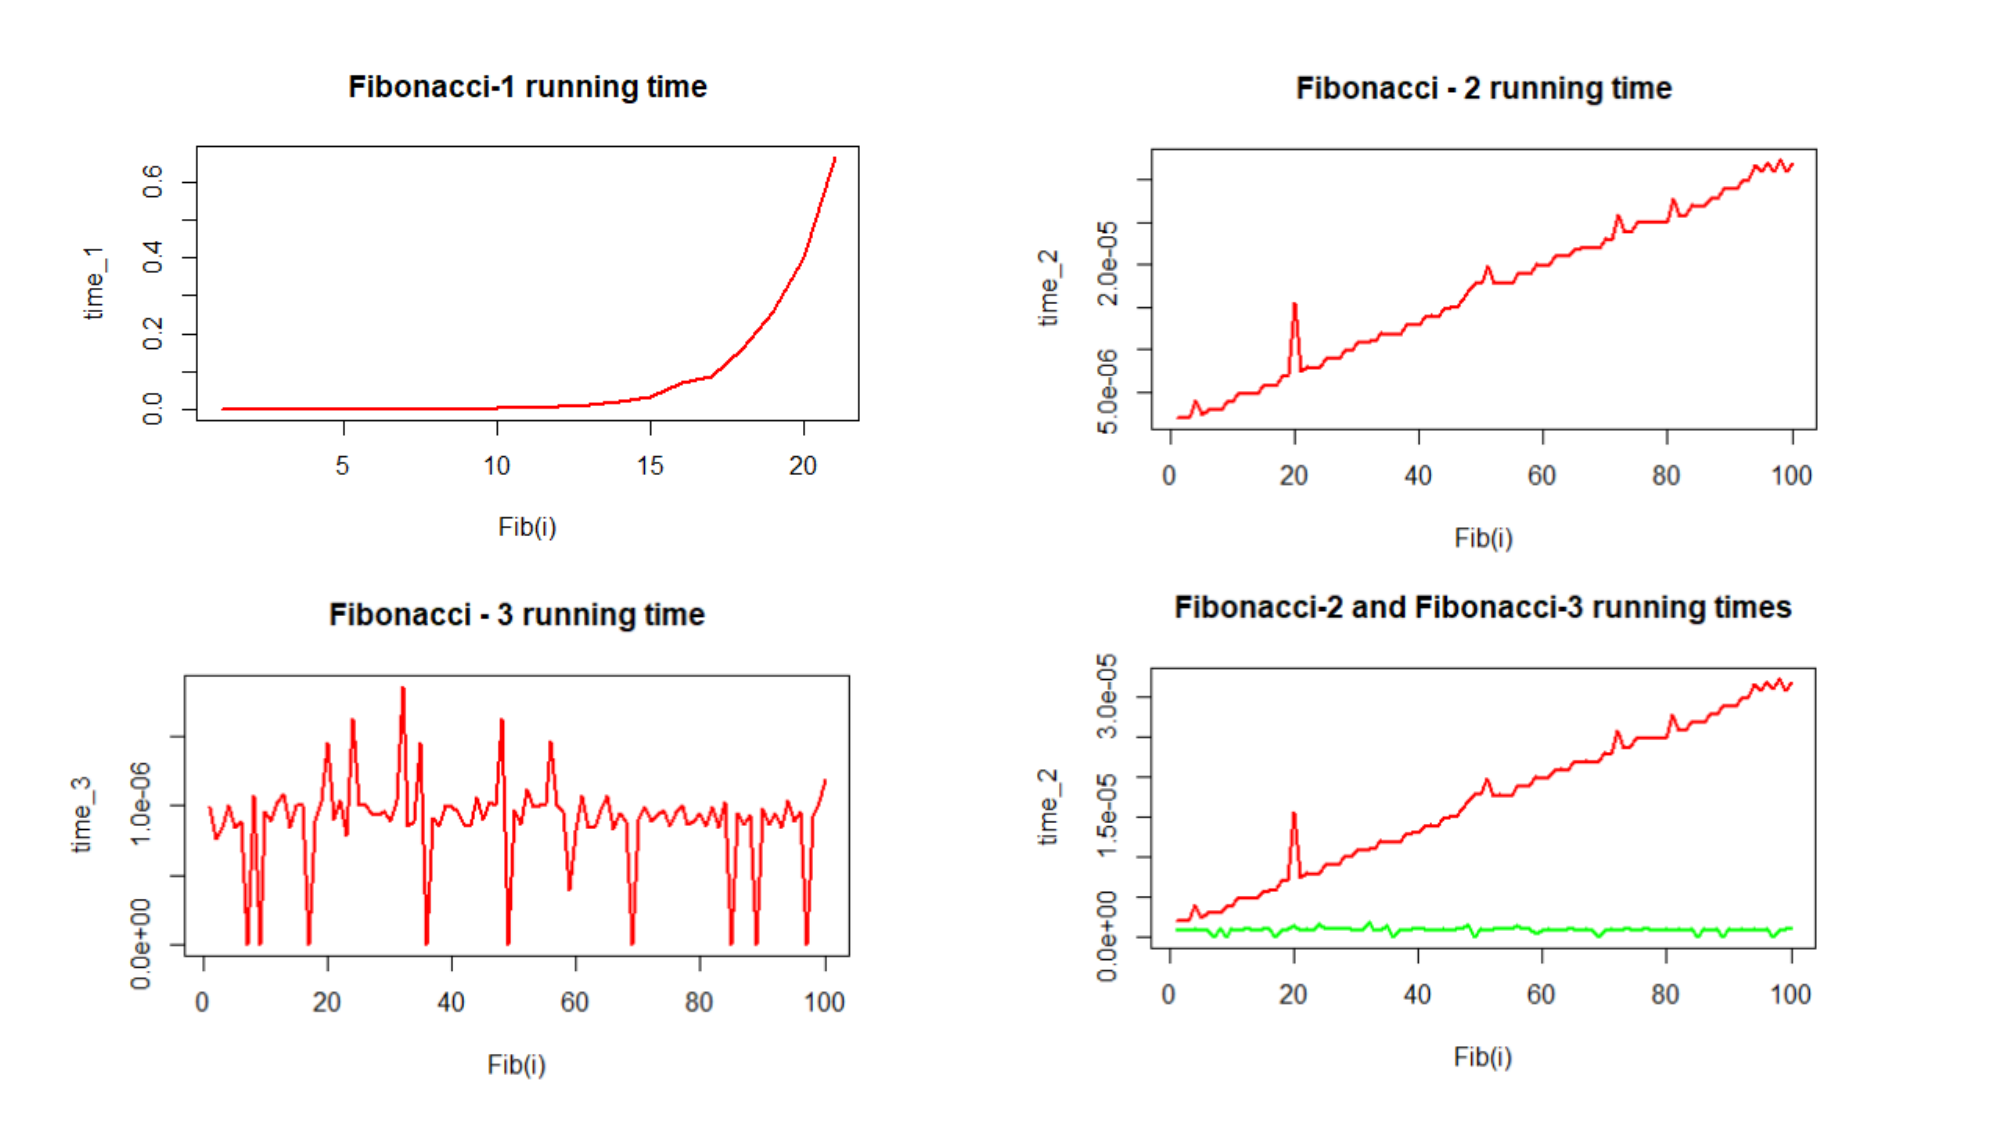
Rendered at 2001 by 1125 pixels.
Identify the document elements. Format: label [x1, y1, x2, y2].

picture [1032, 41, 1835, 556]
picture [65, 569, 874, 1089]
picture [79, 41, 874, 547]
picture [1033, 582, 1834, 1089]
